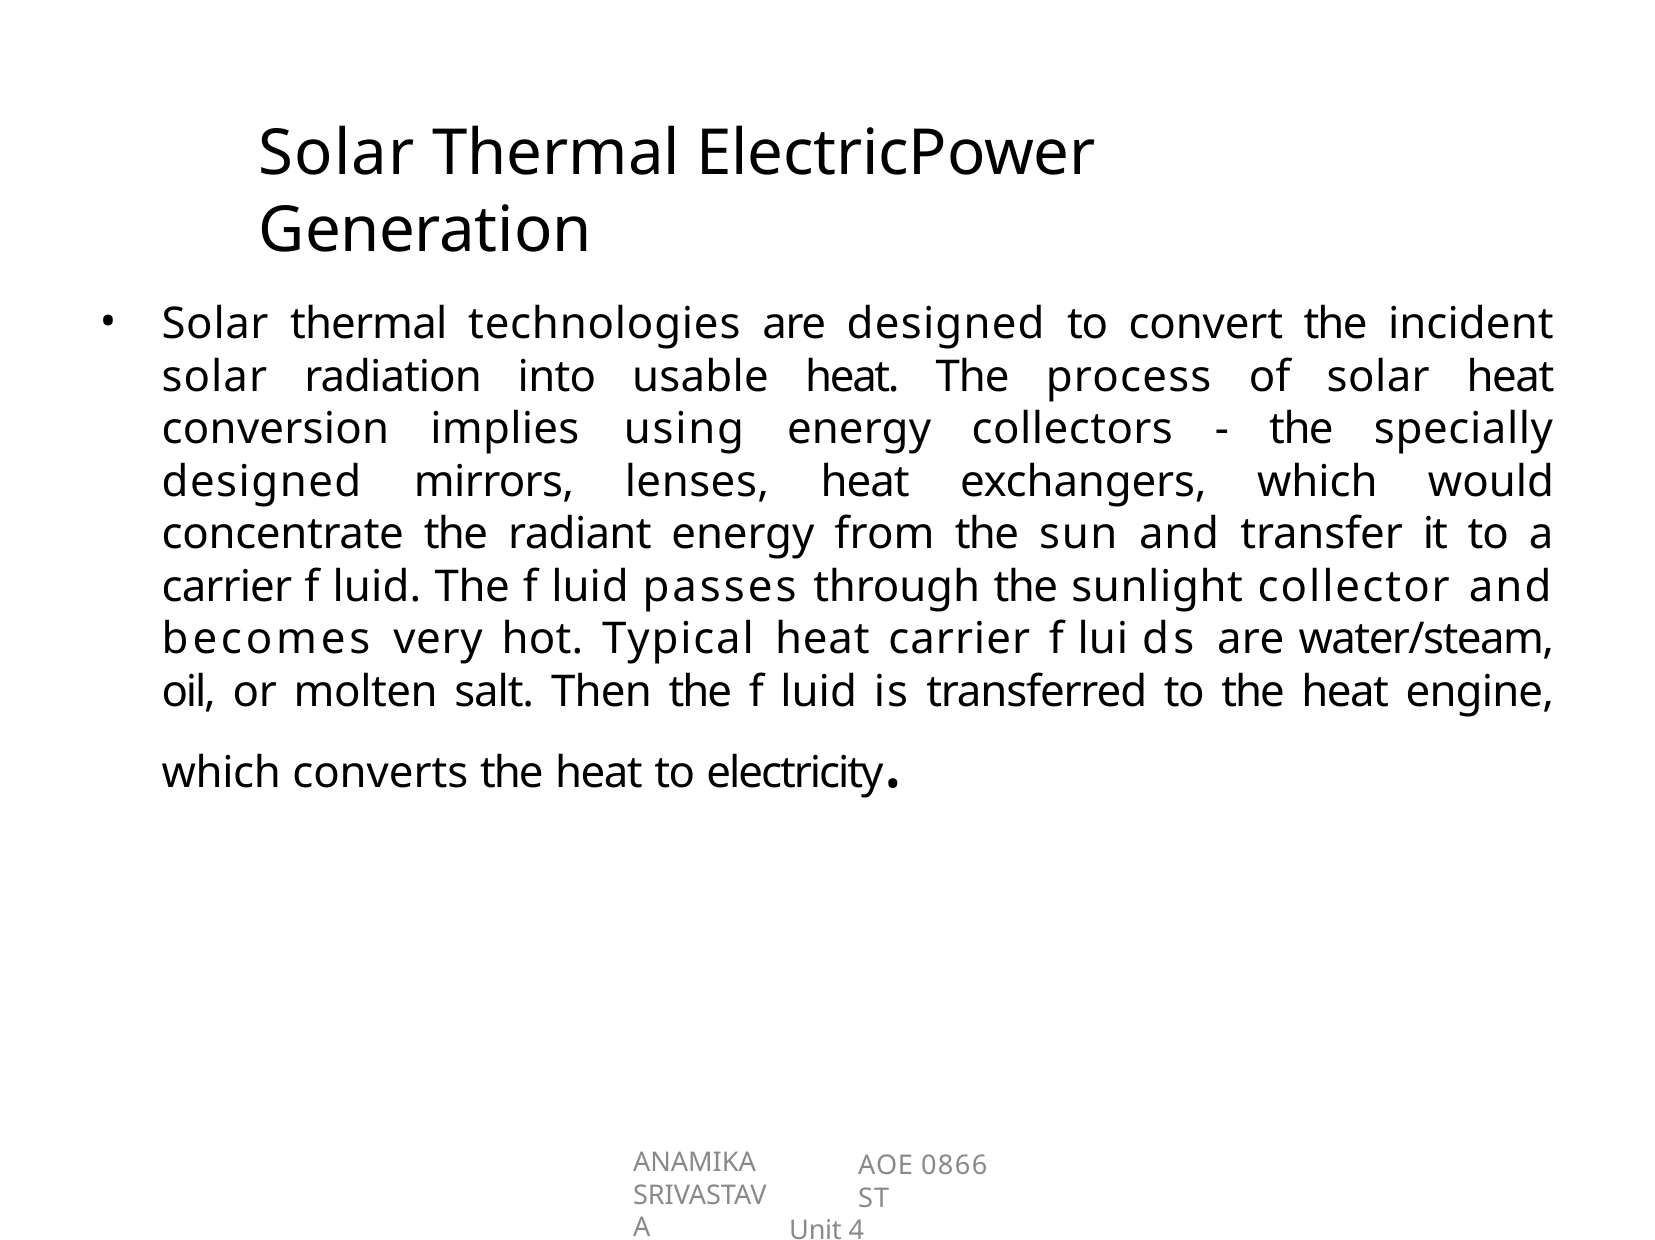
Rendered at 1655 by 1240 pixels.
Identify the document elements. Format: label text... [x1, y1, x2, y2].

text_box Solar thermal technologies are designed to convert the incident solar radiation into usable heat. The process of solar heat conversion implies using energy collectors - the specially designed mirrors, lenses, heat exchangers, which would concentrate the radiant energy from the sun and transfer it to a carrier f luid. The f luid passes through the sunlight collector and becomes very hot. Typical heat carrier f lui ds are water/steam, oil, or molten salt. Then the f luid is transferred to the heat engine, which converts the heat to electricity. [159, 293, 1555, 803]
slide_number ANAMIKA SRIVASTAVA [614, 1143, 768, 1240]
title Solar Thermal ElectricPower Generation [256, 108, 1397, 293]
text_box AOE 0866 ST Unit 4 [787, 1147, 1024, 1240]
text_box • [97, 290, 117, 345]
